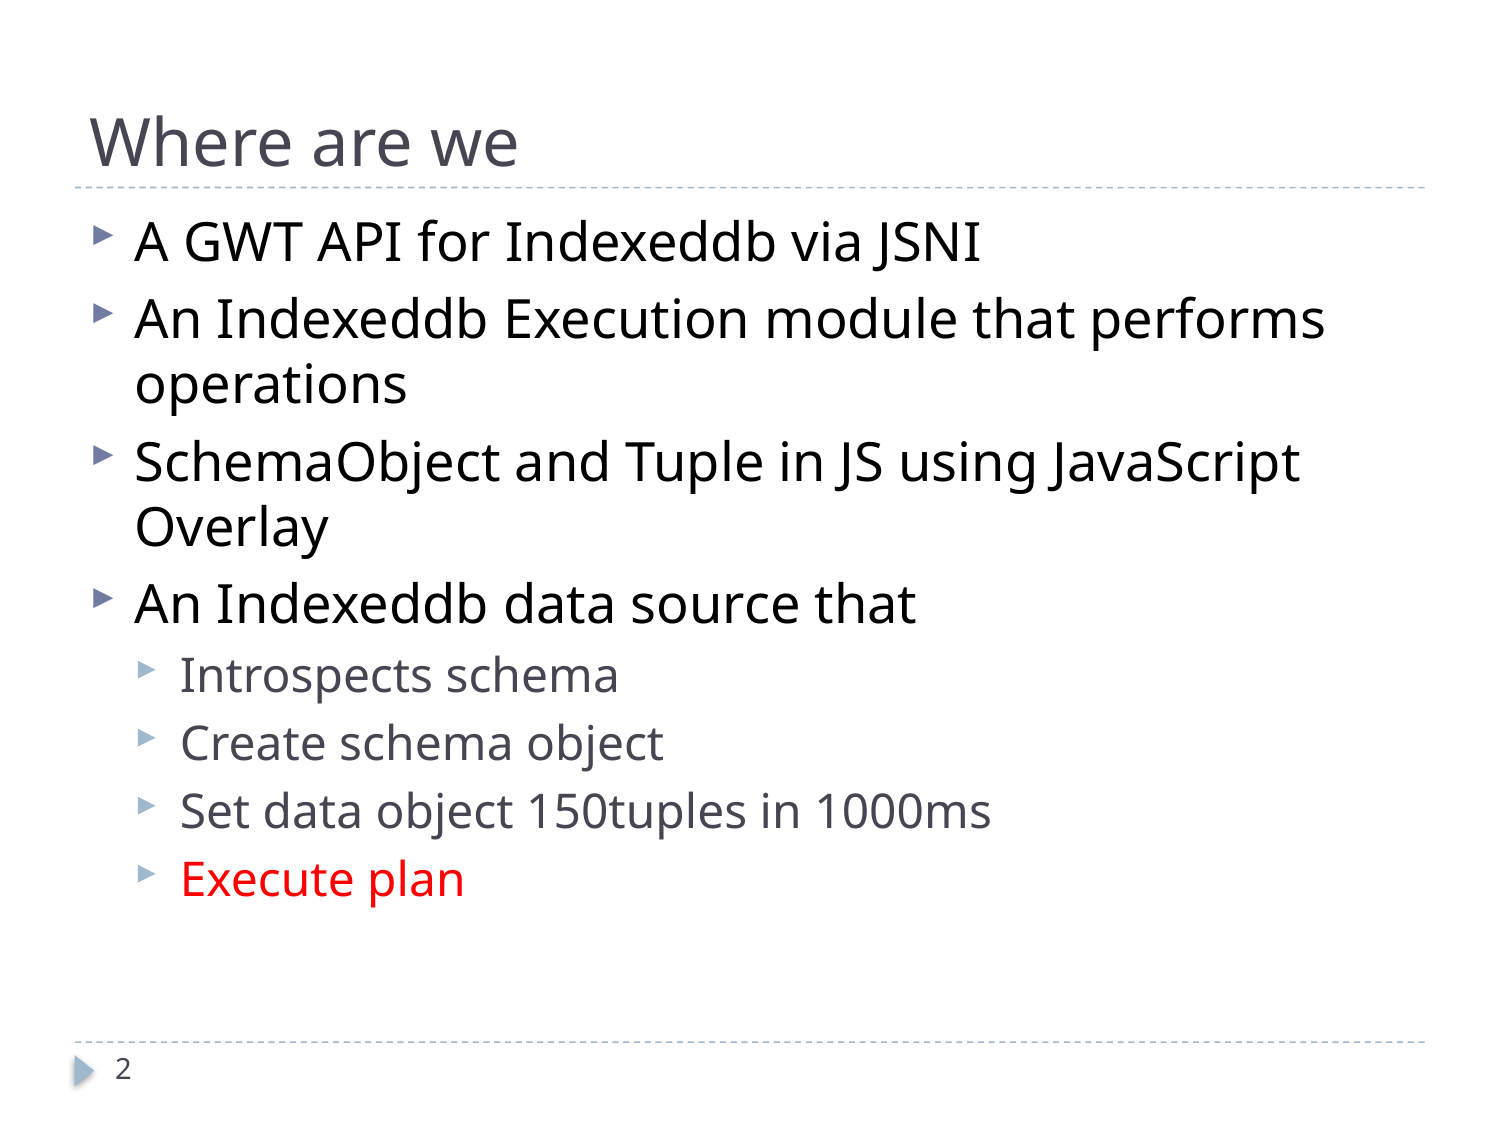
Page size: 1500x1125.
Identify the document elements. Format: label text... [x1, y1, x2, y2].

slide_number 2 [100, 1042, 426, 1103]
list A GWT API for Indexeddb via JSNI An Indexeddb Execution module that performs operations SchemaObject and Tuple in JS using JavaScript Overlay An Indexeddb data source that Introspects schema Create schema object Set data object 150tuples in 1000ms Execute plan [75, 200, 1475, 1010]
title Where are we [75, 24, 1425, 188]
